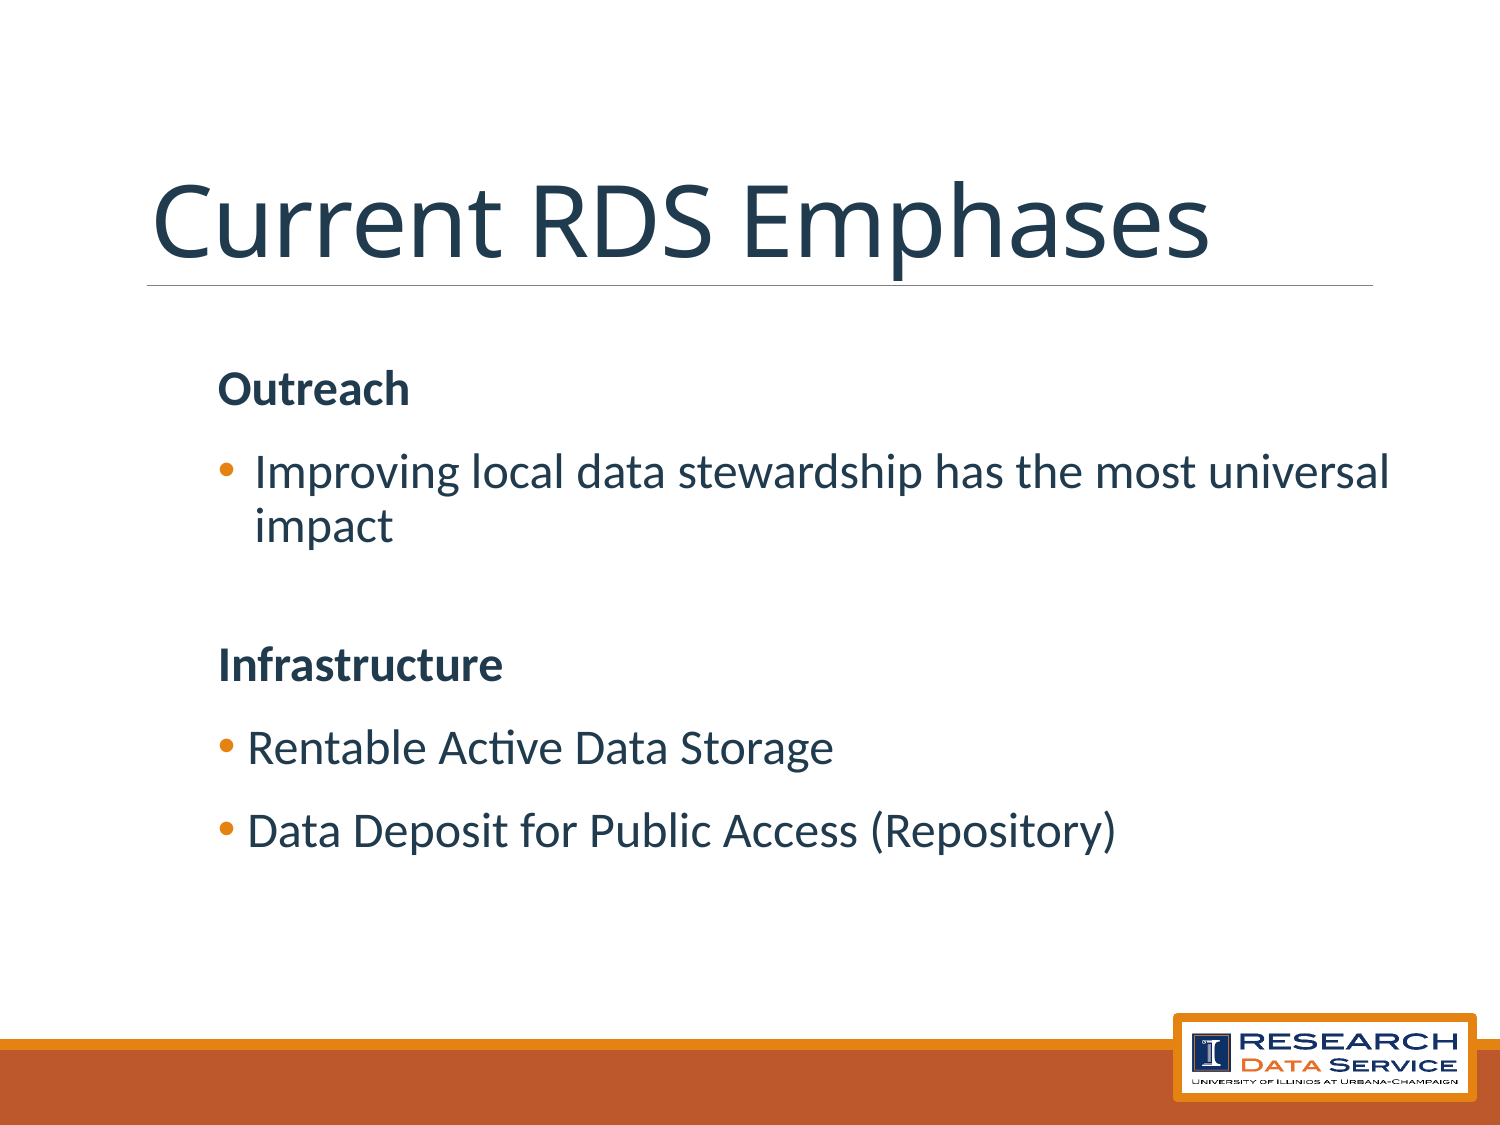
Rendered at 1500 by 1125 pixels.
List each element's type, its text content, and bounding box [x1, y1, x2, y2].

title Current RDS Emphases [135, 47, 1373, 285]
picture [1181, 1021, 1469, 1094]
text_box Outreach Improving local data stewardship has the most universal impact Infrastructure Rentable Active Data Storage Data Deposit for Public Access (Repository) [217, 354, 1392, 1015]
